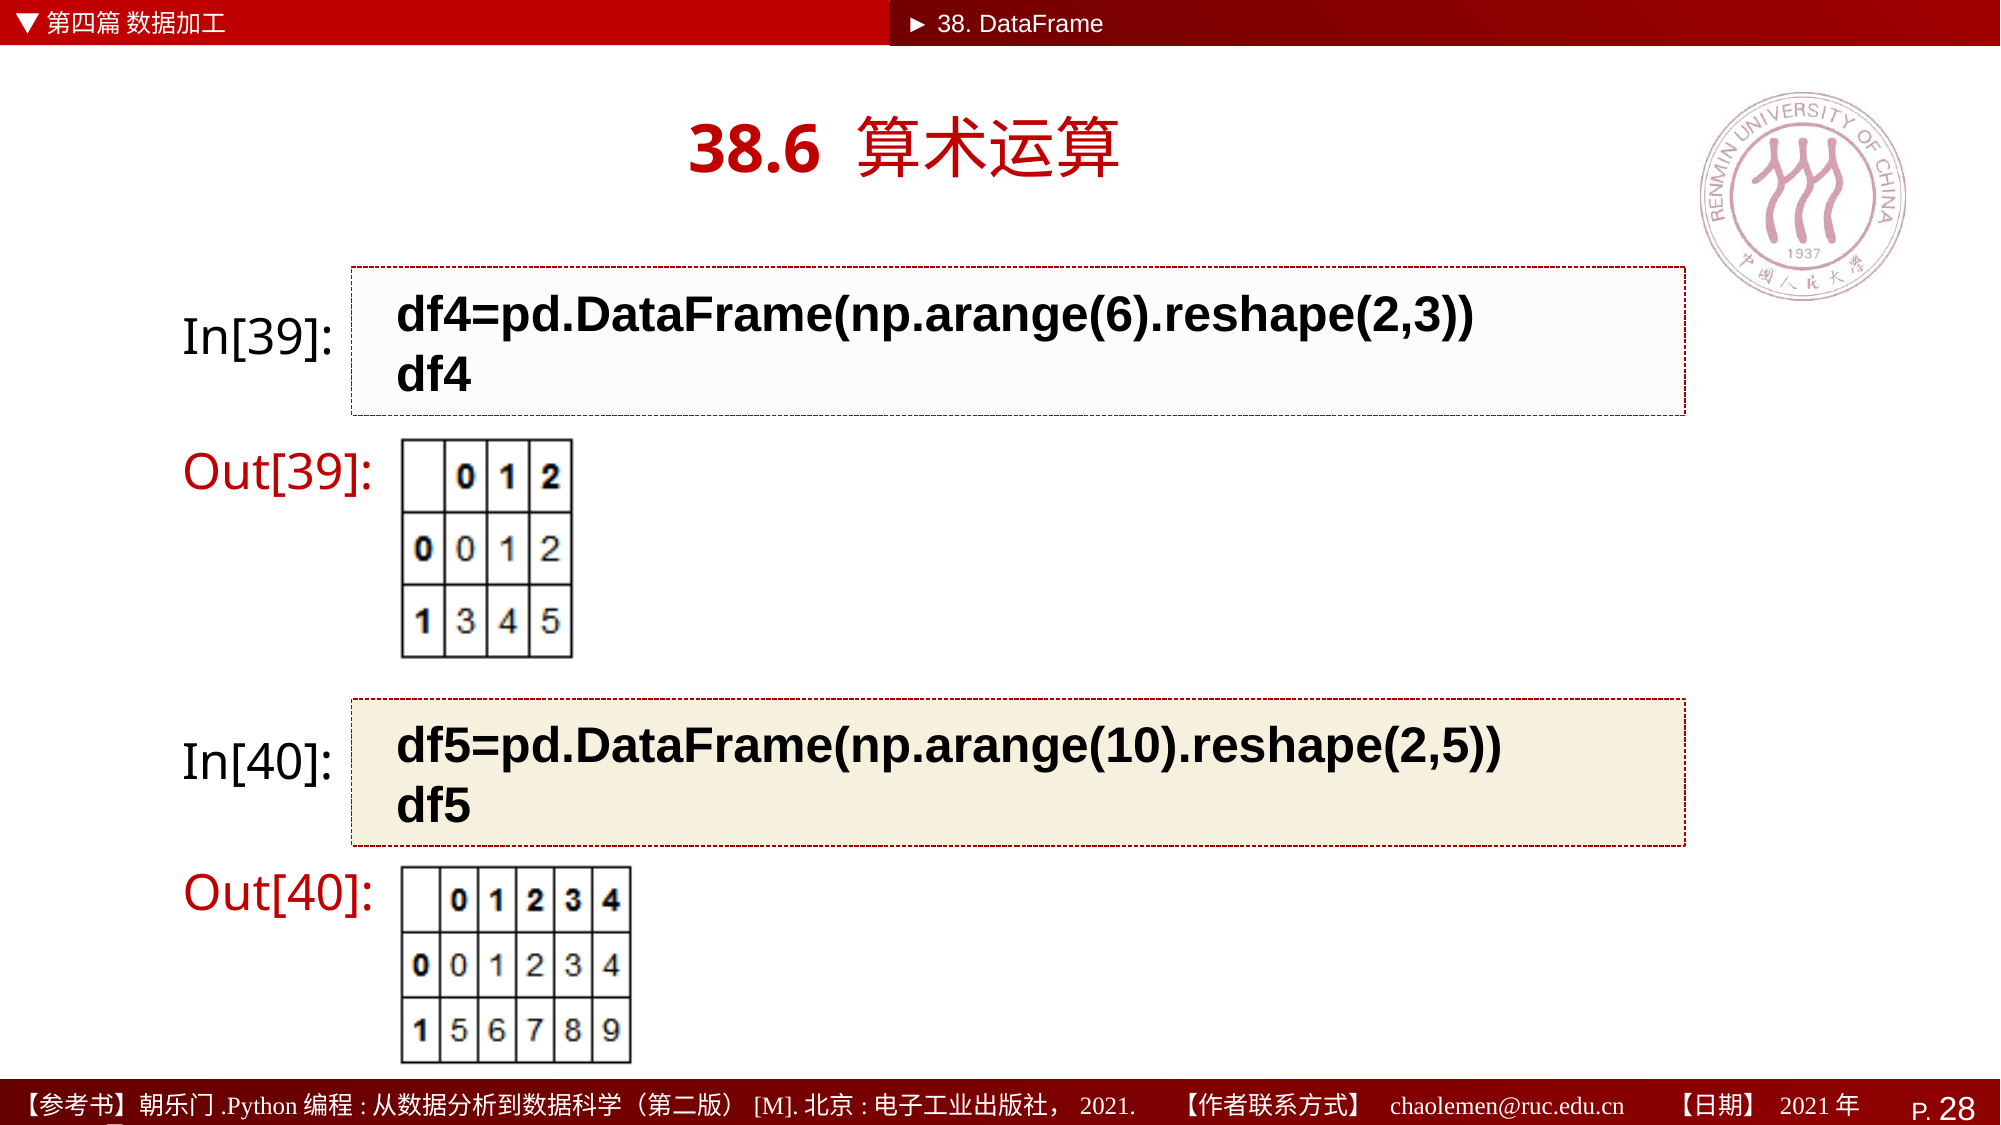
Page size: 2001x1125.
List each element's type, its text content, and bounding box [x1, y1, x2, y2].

list ► 38. DataFrame [890, 0, 1249, 43]
picture [397, 860, 642, 1071]
text_box Out[39]: [167, 432, 390, 508]
picture [1696, 89, 1910, 304]
text_box df4=pd.DataFrame(np.arange(6).reshape(2,3)) df4 [348, 263, 1689, 420]
text_box In[40]: [167, 721, 351, 797]
text_box Out[40]: [167, 852, 398, 928]
title 38.6 算术运算 [101, 77, 1710, 214]
list ▼第四篇 数据加工 [0, 0, 725, 43]
picture [391, 432, 581, 664]
text_box df5=pd.DataFrame(np.arange(10).reshape(2,5)) df5 [348, 695, 1689, 850]
text_box In[39]: [167, 297, 351, 373]
